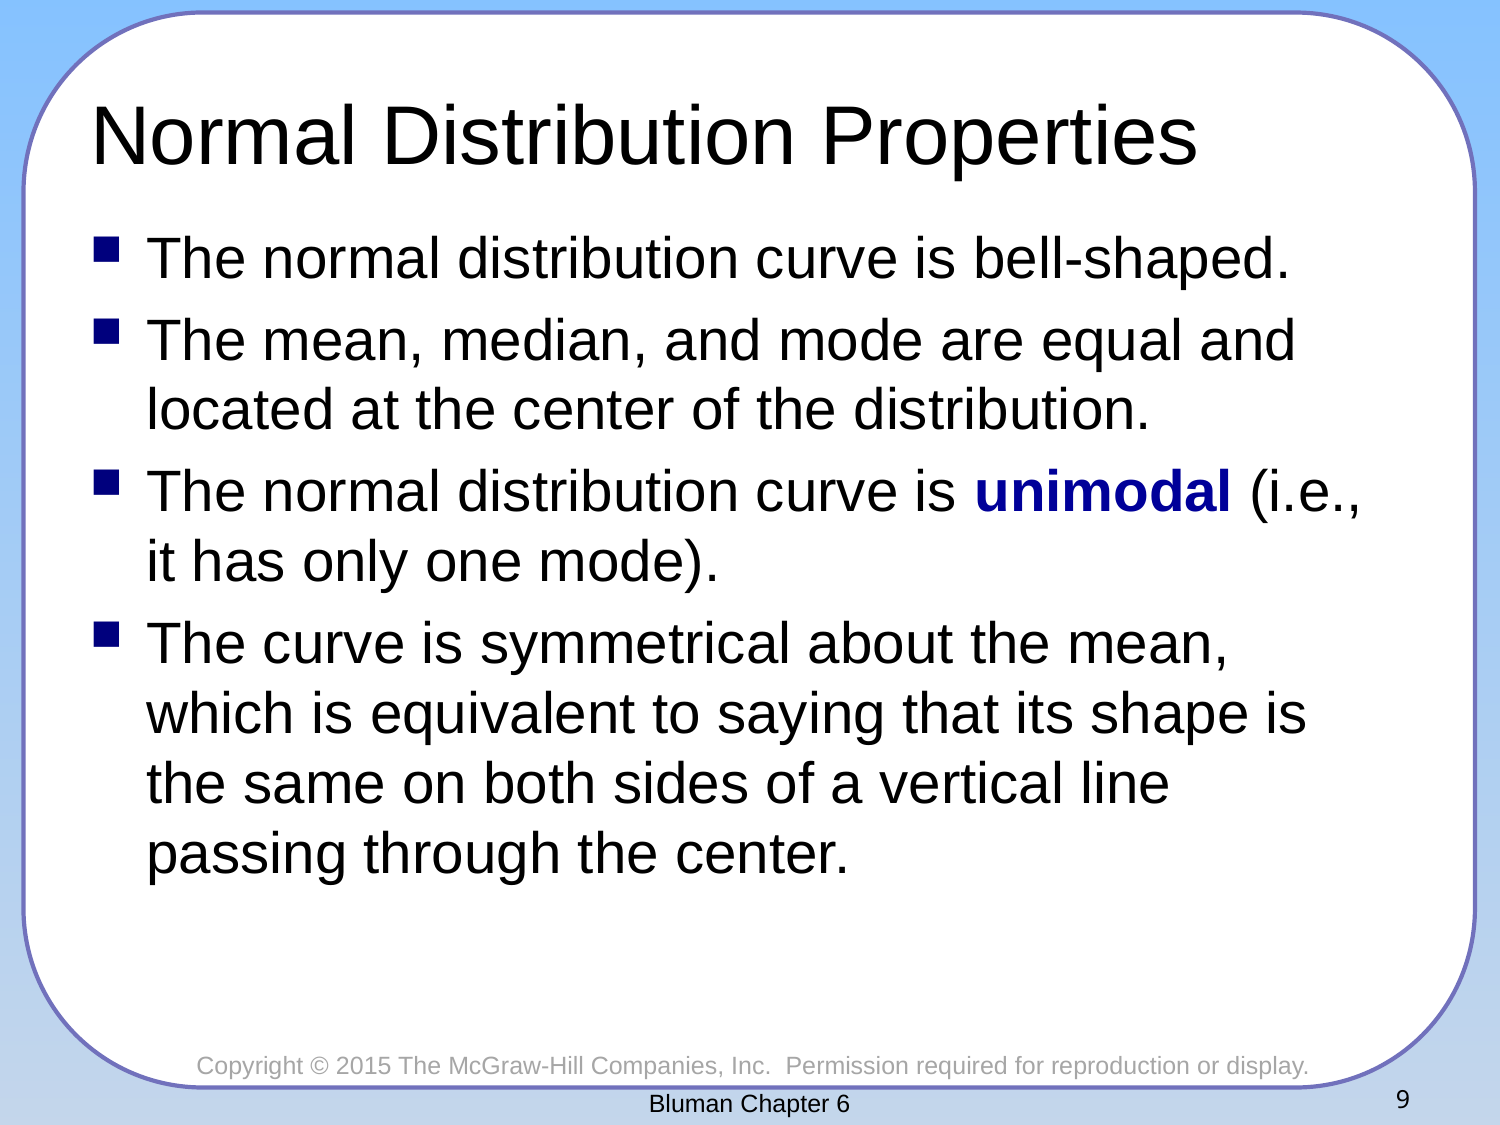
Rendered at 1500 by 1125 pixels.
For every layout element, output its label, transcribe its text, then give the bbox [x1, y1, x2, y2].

title Normal Distribution Properties [75, 50, 1425, 213]
footer Bluman Chapter 6 [512, 1049, 988, 1125]
slide_number 9 [1074, 1049, 1426, 1125]
list The normal distribution curve is bell-shaped. The mean, median, and mode are equal and located at the center of the distribution. The normal distribution curve is unimodal (i.e., it has only one mode). The curve is symmetrical about the mean, which is equivalent to saying that its shape is the same on both sides of a vertical line passing through the center. [75, 212, 1400, 950]
